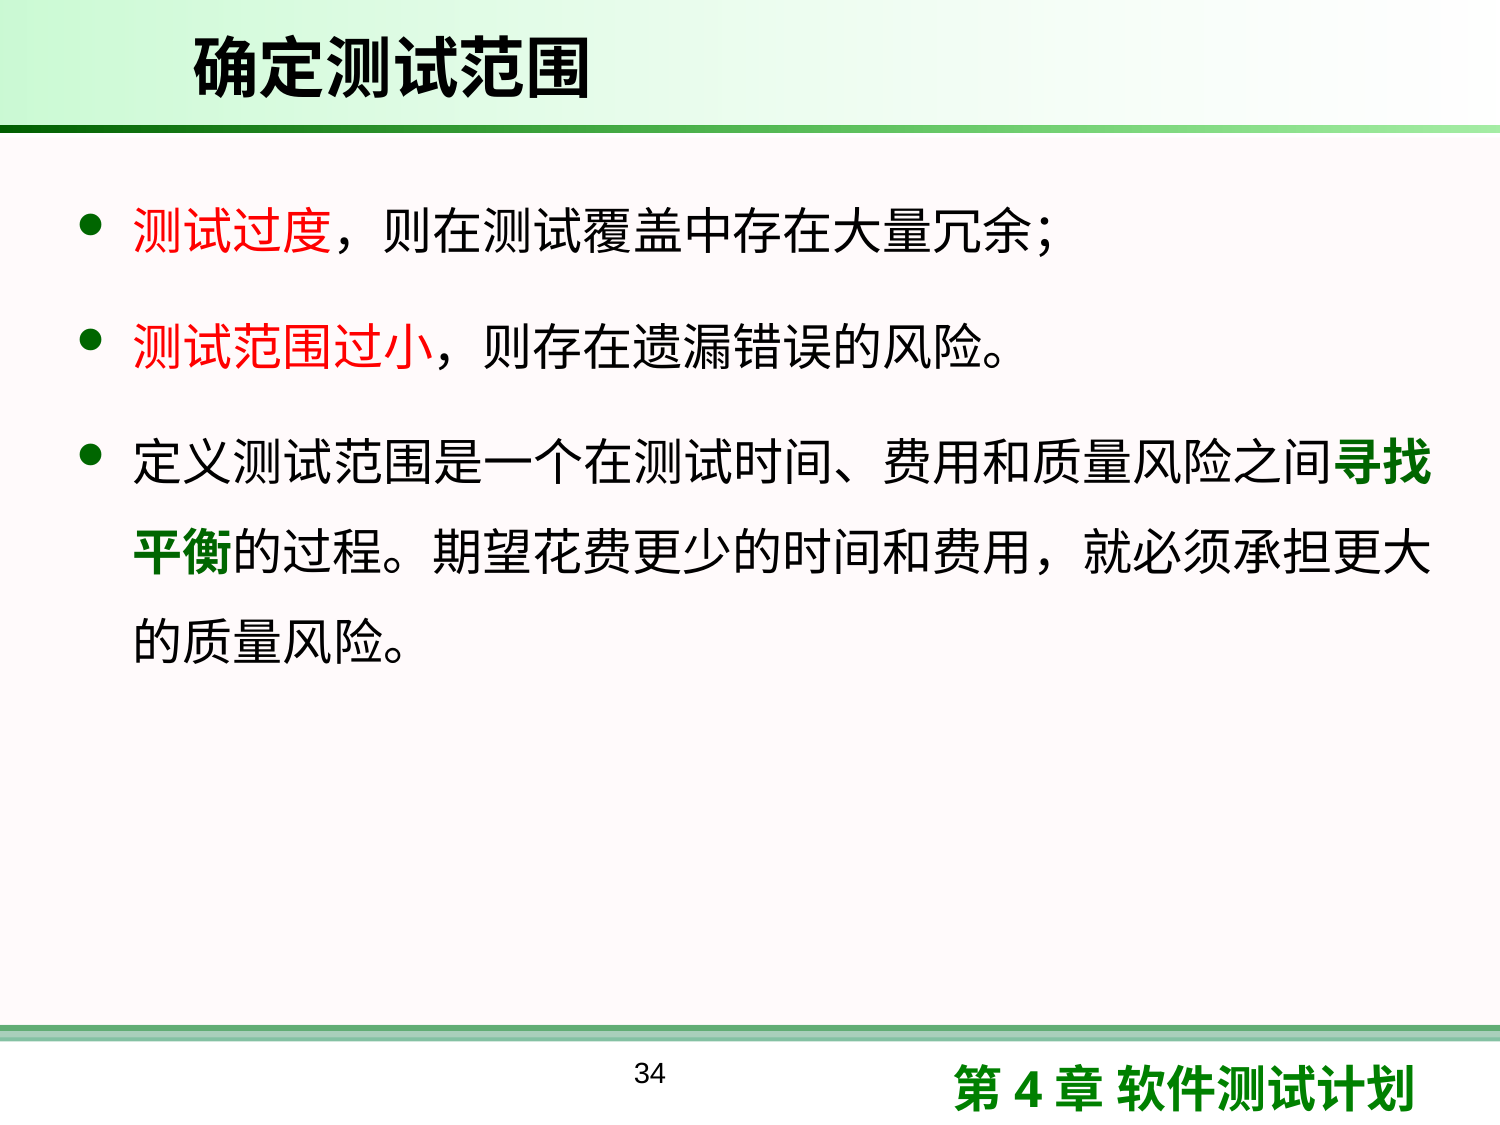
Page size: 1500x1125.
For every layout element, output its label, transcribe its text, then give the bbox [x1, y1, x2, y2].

list 测试过度，则在测试覆盖中存在大量冗余； 测试范围过小，则存在遗漏错误的风险。 定义测试范围是一个在测试时间、费用和质量风险之间寻找平衡的过程。期望花费更少的时间和费用，就必须承担更大的质量风险。 [58, 162, 1463, 1001]
footer 34 [412, 1046, 888, 1125]
title 确定测试范围 [176, 12, 1223, 119]
